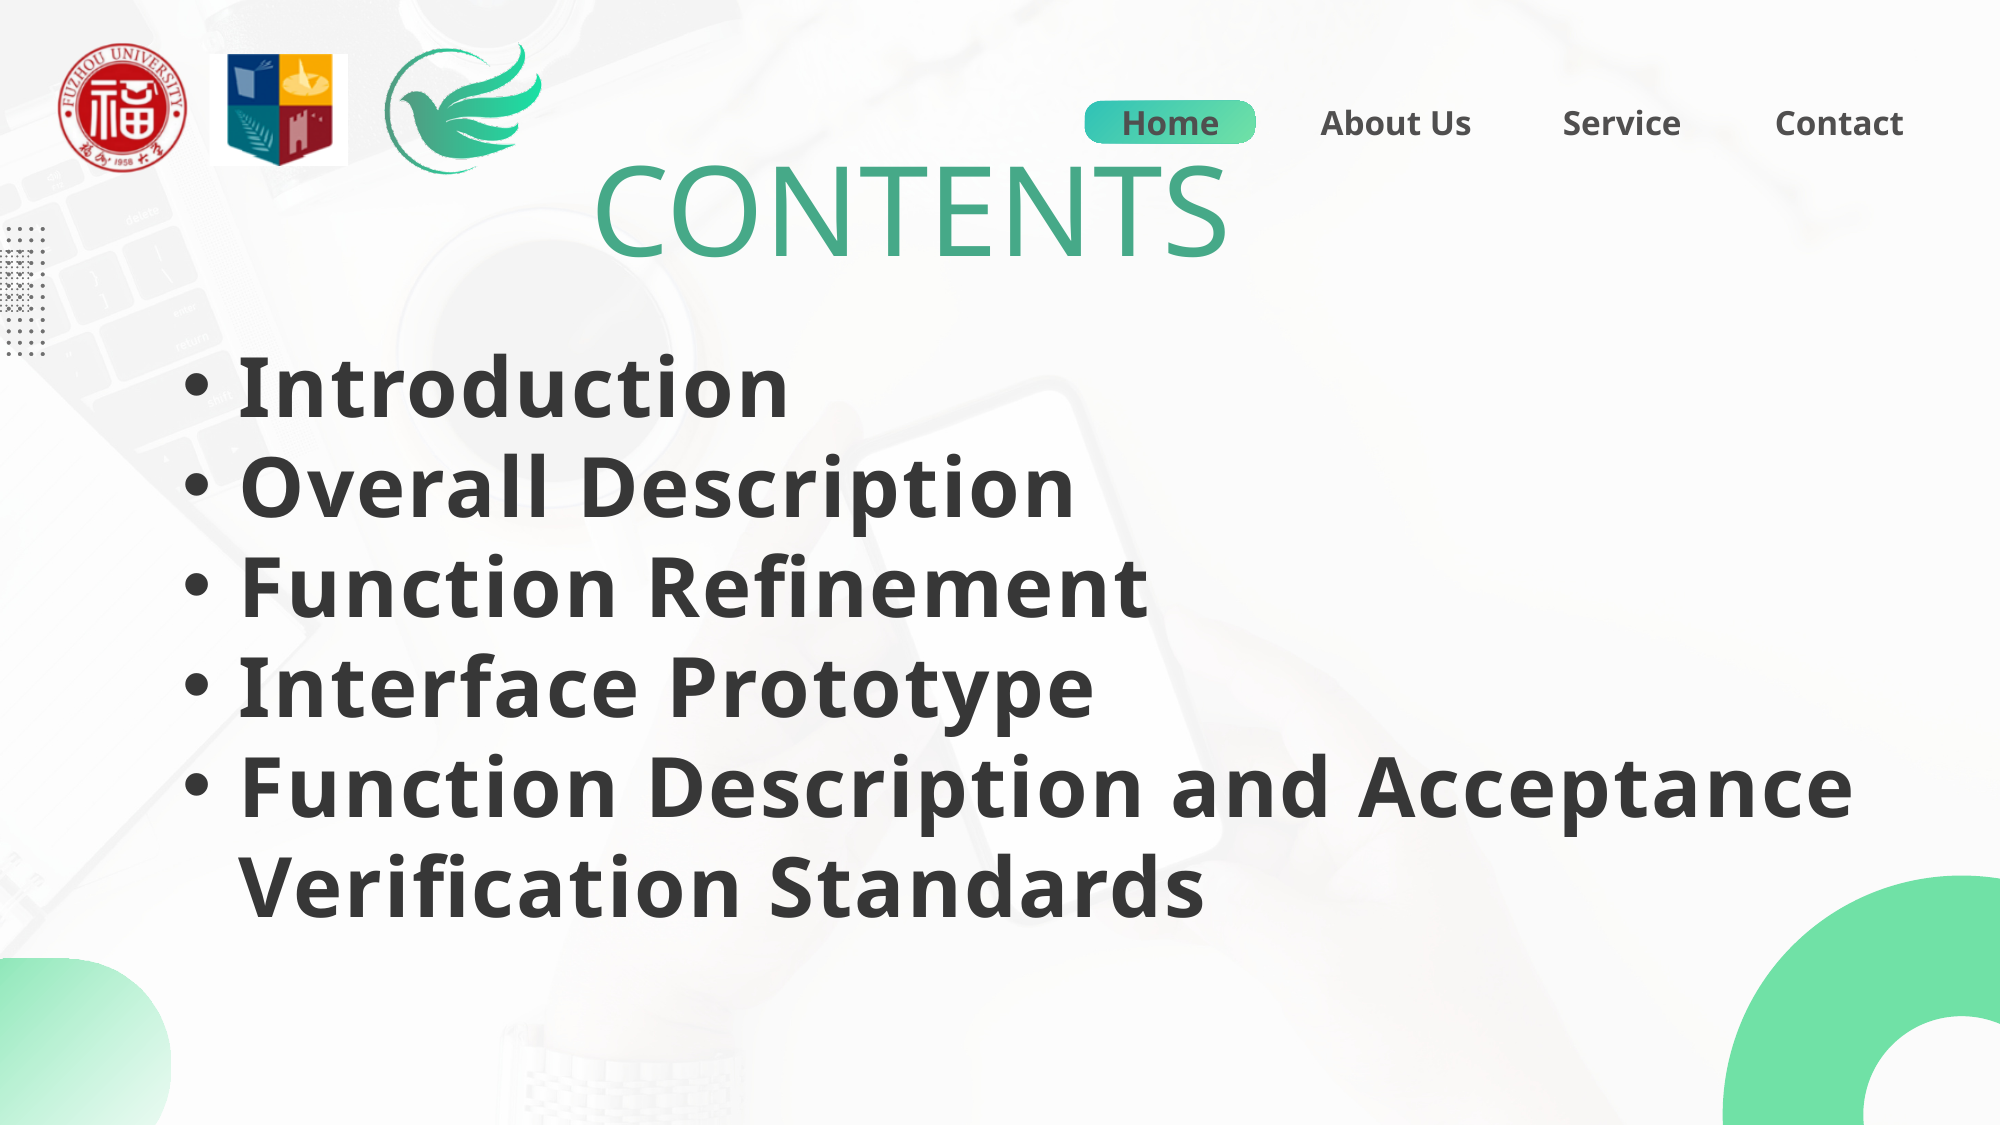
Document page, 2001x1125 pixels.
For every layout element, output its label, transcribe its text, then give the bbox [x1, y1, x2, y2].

text_box Introduction Overall Description Function Refinement Interface Prototype Function Description and Acceptance Verification Standards [182, 334, 1873, 934]
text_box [56, 37, 558, 185]
text_box [0, 227, 46, 356]
text_box CONTENTS [589, 184, 1529, 282]
text_box [0, 0, 2000, 1125]
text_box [0, 930, 142, 1125]
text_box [1792, 945, 2000, 1125]
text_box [1084, 89, 1910, 179]
